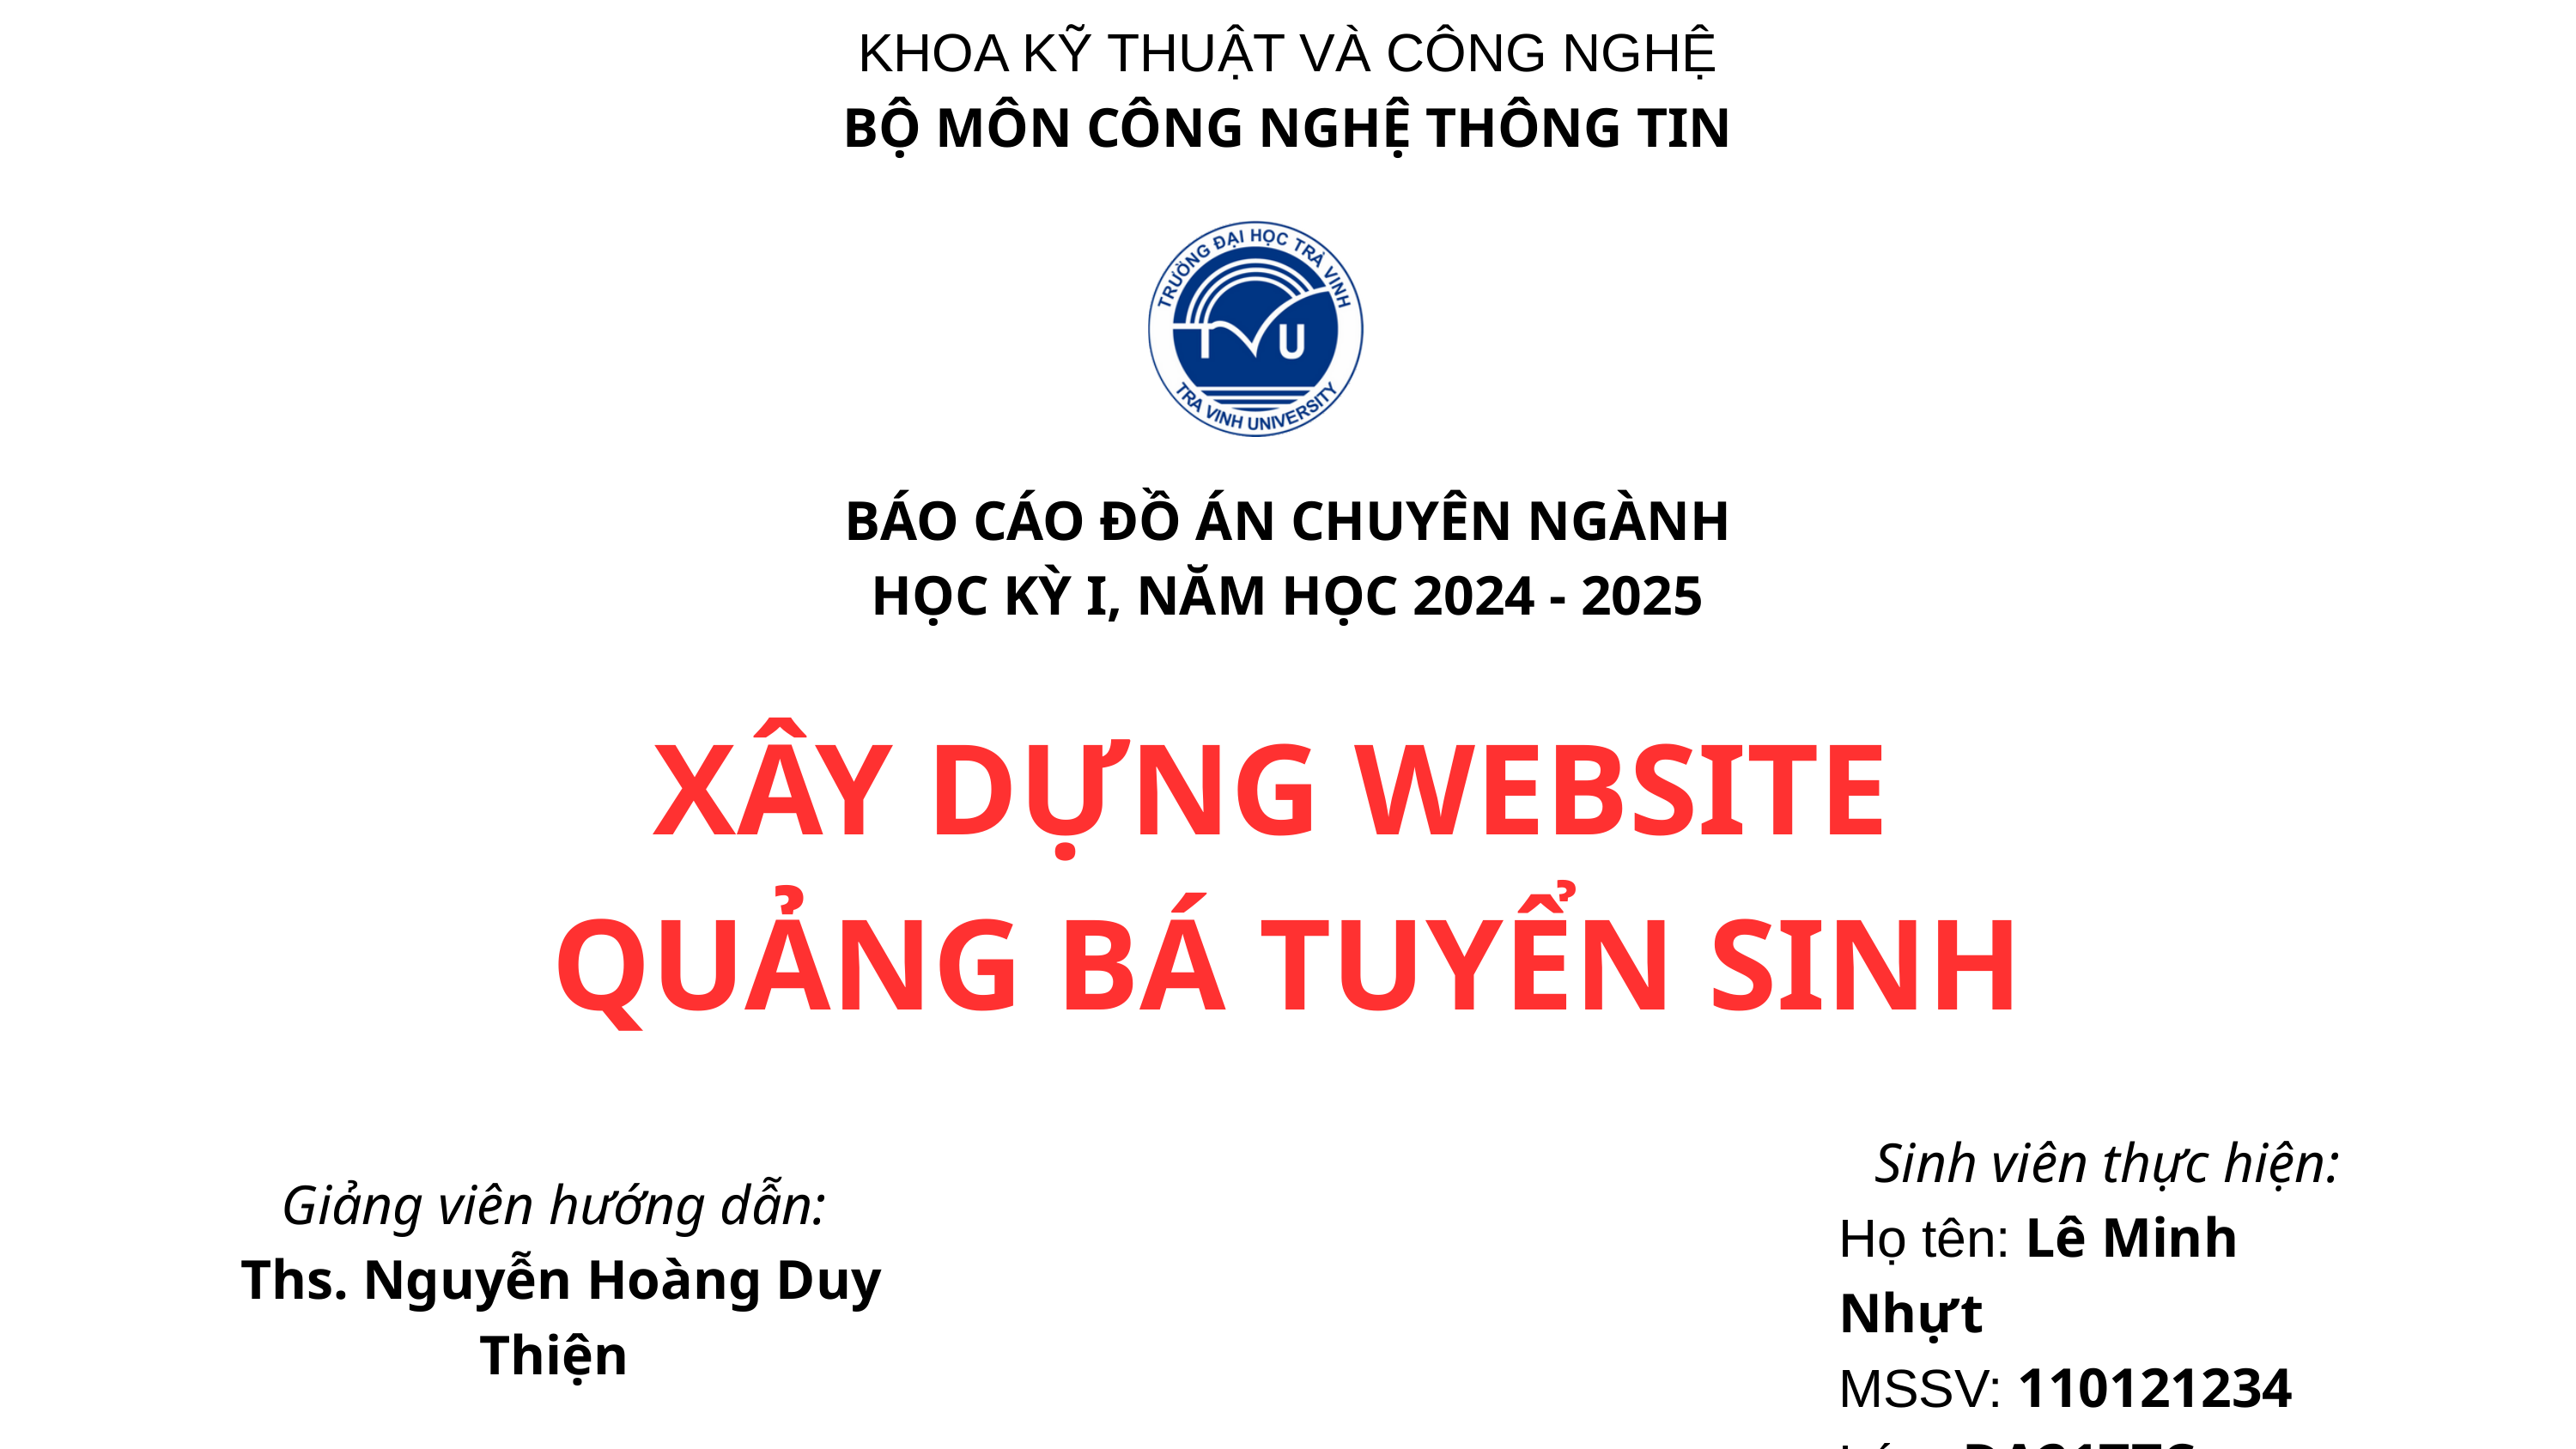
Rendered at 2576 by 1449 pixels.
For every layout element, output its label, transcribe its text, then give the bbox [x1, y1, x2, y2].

text_box Giảng viên hướng dẫn: Ths. Nguyễn Hoàng Duy Thiện [144, 1160, 964, 1385]
text_box XÂY DỰNG WEBSITE QUẢNG BÁ TUYỂN SINH [161, 684, 2415, 1035]
text_box BÁO CÁO ĐỒ ÁN CHUYÊN NGÀNH HỌC KỲ I, NĂM HỌC 2024 - 2025 [623, 476, 1953, 627]
text_box [1148, 221, 1364, 437]
text_box Sinh viên thực hiện: Họ tên: Lê Minh Nhựt MSSV: 110121234 Lớp: DA21TTC [1838, 1118, 2378, 1449]
text_box KHOA KỸ THUẬT VÀ CÔNG NGHỆ BỘ MÔN CÔNG NGHỆ THÔNG TIN [818, 7, 1758, 158]
